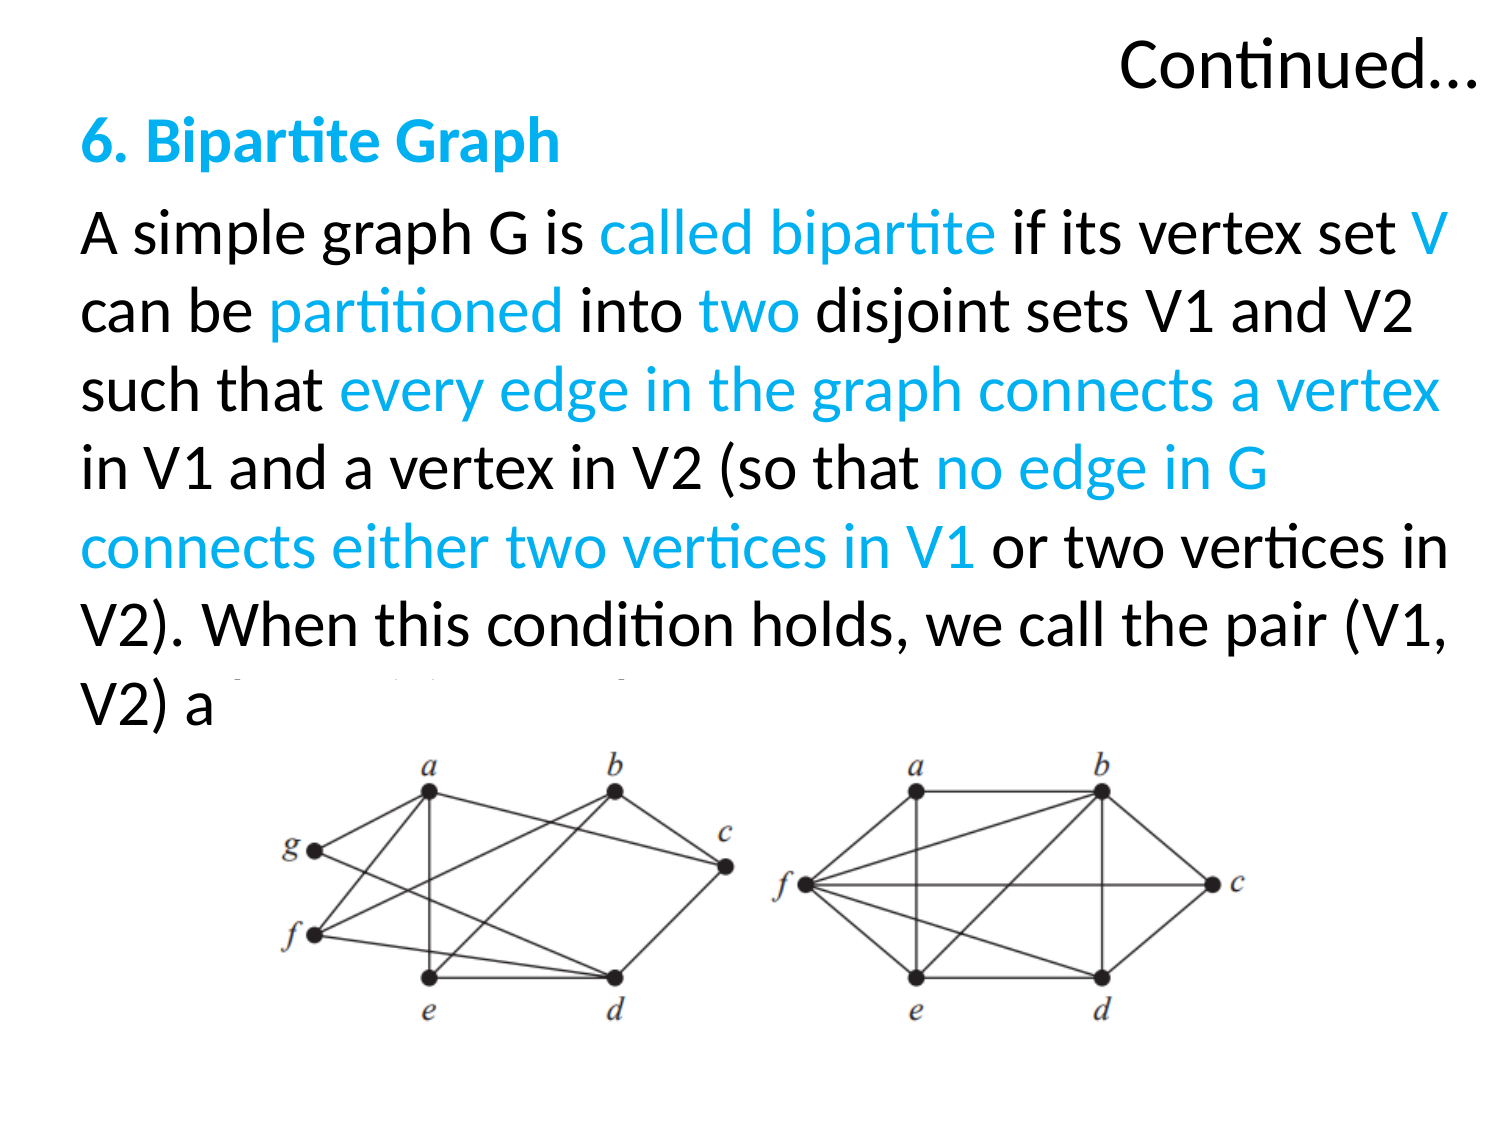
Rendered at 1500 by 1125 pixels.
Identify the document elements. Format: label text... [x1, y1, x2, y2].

list 6. Bipartite Graph A simple graph G is called bipartite if its vertex set V can be partitioned into two disjoint sets V1 and V2 such that every edge in the graph connects a vertex in V1 and a vertex in V2 (so that no edge in G connects either two vertices in V1 or two vertices in V2). When this condition holds, we call the pair (V1, V2) a bipartition of the vertex set V of G. [64, 90, 1471, 823]
picture [225, 680, 1283, 1031]
title Continued… [252, 7, 1495, 112]
